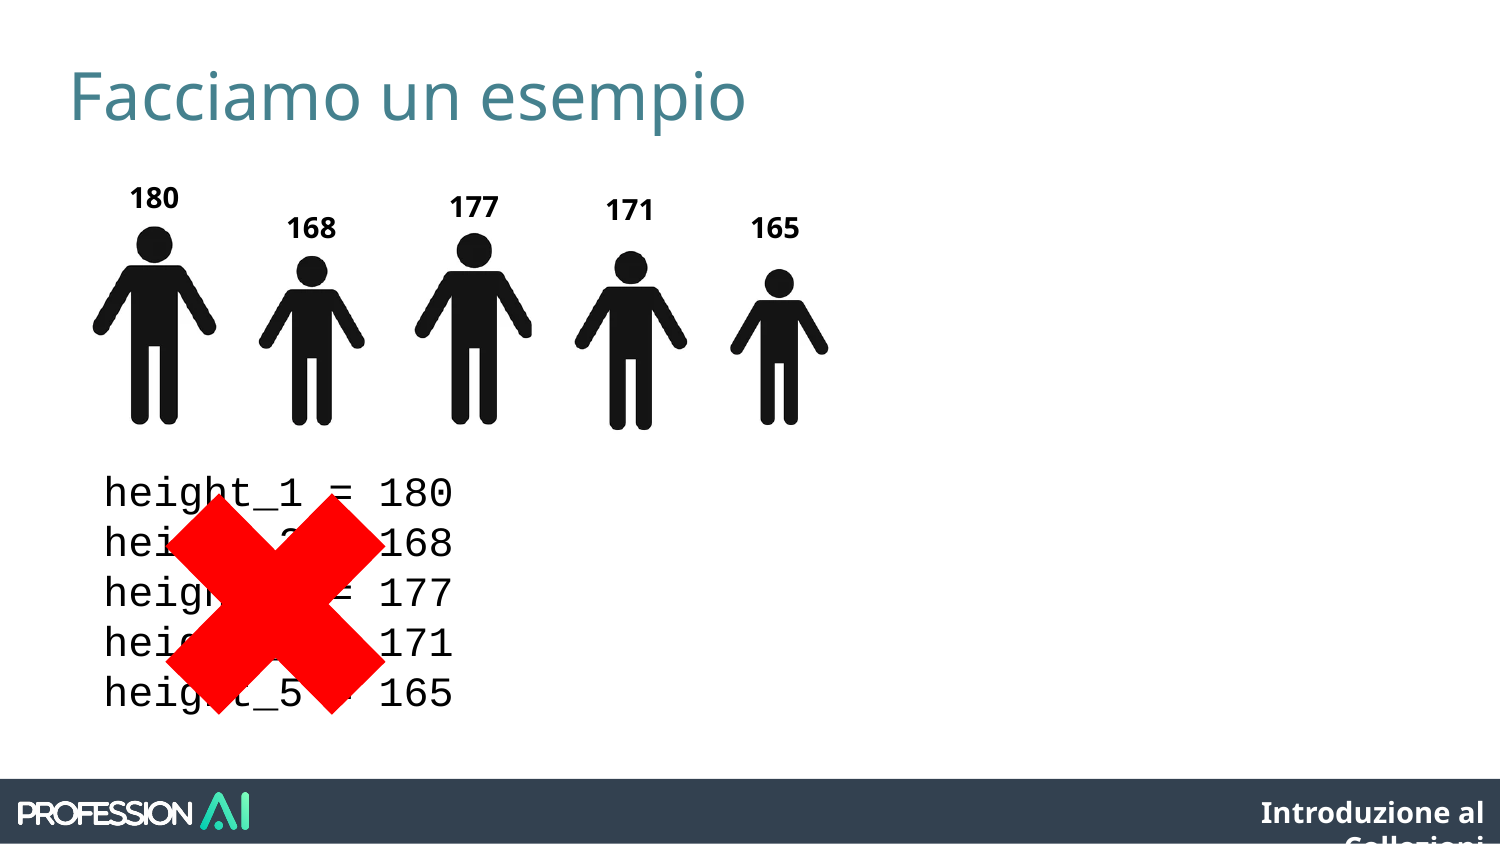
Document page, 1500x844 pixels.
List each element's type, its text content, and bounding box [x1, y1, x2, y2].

text_box height_1 = 180 height_2 = 168 height_3 = 177 height_4 = 171 height_5 = 165 [88, 449, 730, 730]
text_box 180 [63, 164, 245, 213]
text_box Introduzione al Collezioni [1099, 778, 1500, 844]
text_box Facciamo un esempio [53, 38, 920, 149]
text_box 177 [383, 173, 565, 221]
text_box [0, 778, 1099, 844]
picture [44, 214, 866, 435]
picture [17, 792, 250, 831]
text_box [165, 493, 386, 715]
text_box 171 [539, 176, 721, 240]
text_box 165 [721, 194, 866, 259]
text_box 168 [220, 194, 383, 245]
